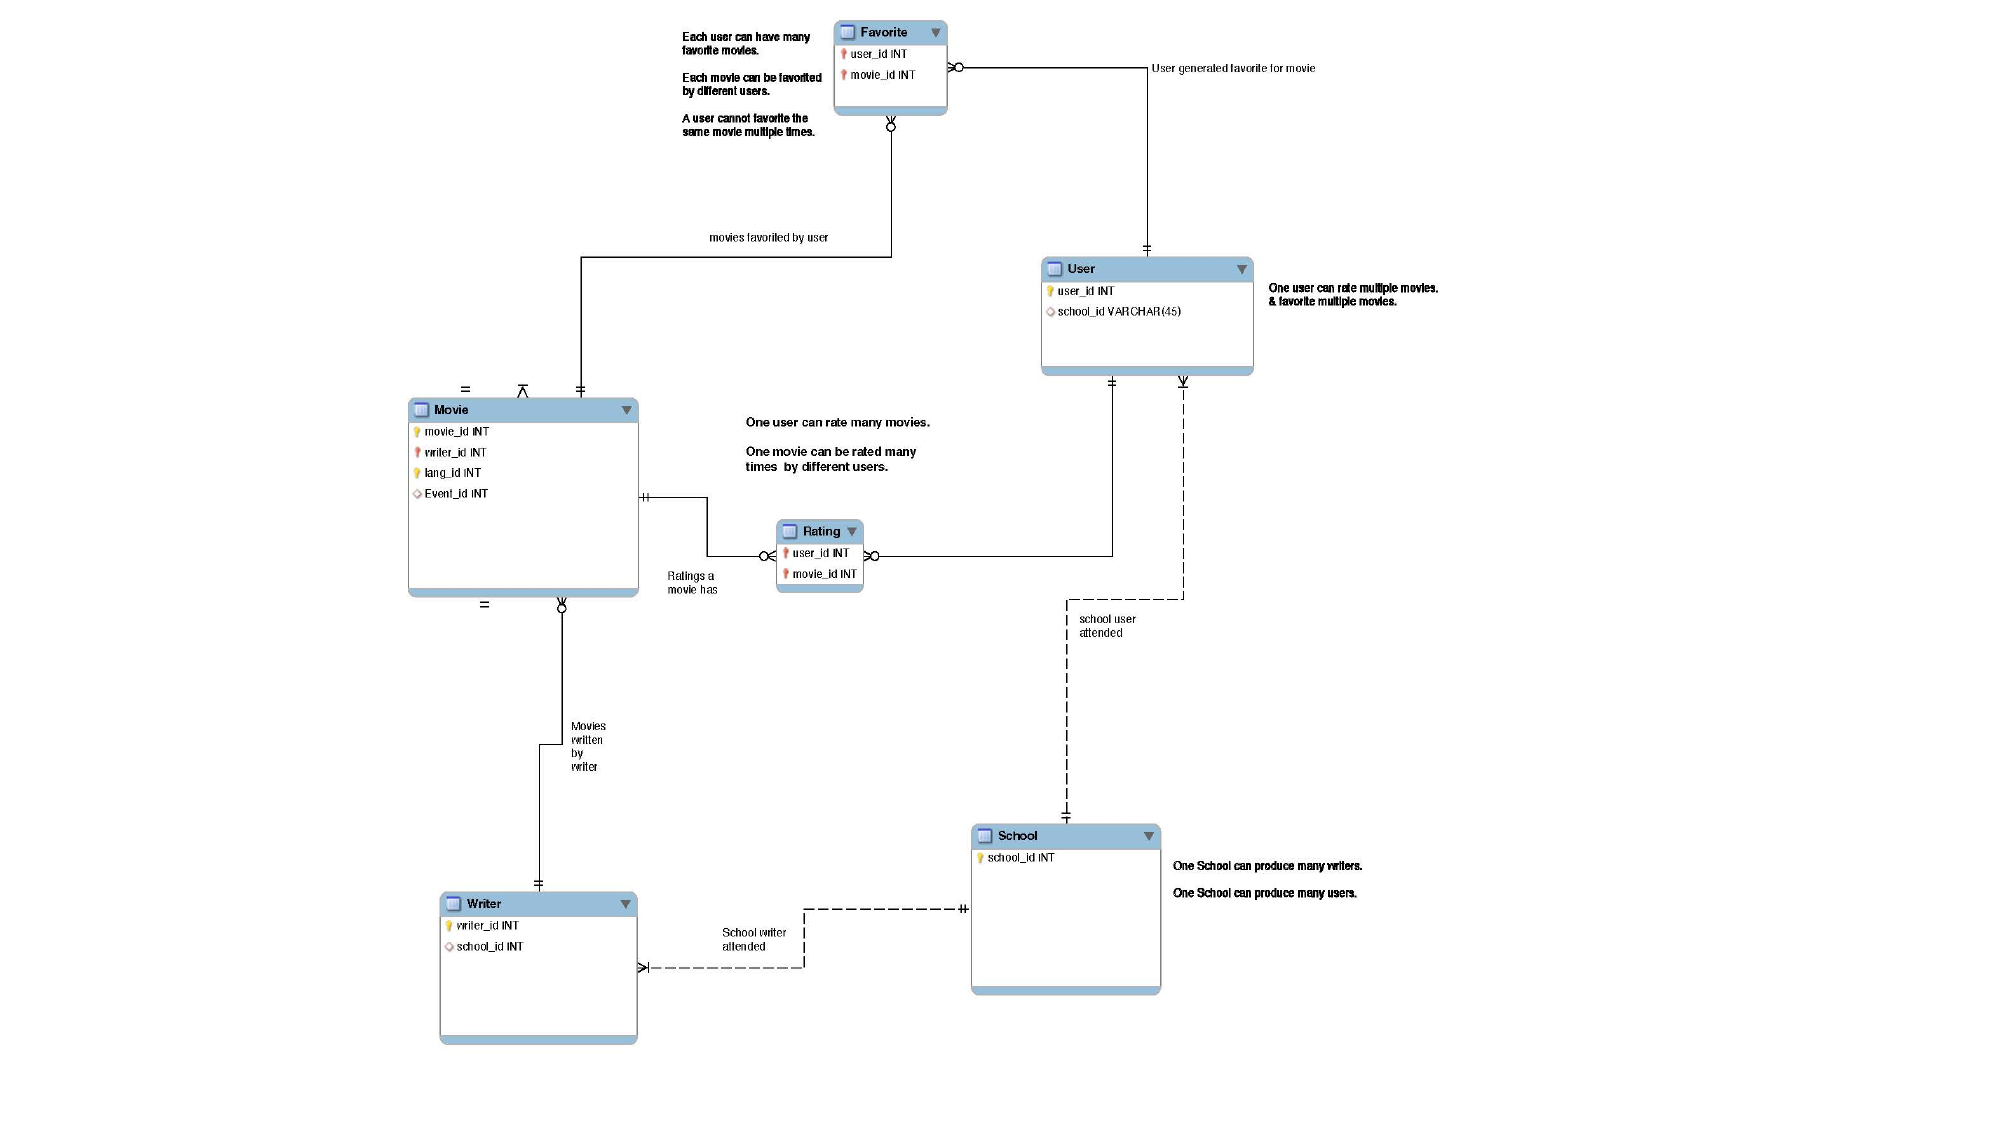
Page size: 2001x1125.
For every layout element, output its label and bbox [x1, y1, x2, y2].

list [332, 2, 1461, 1125]
